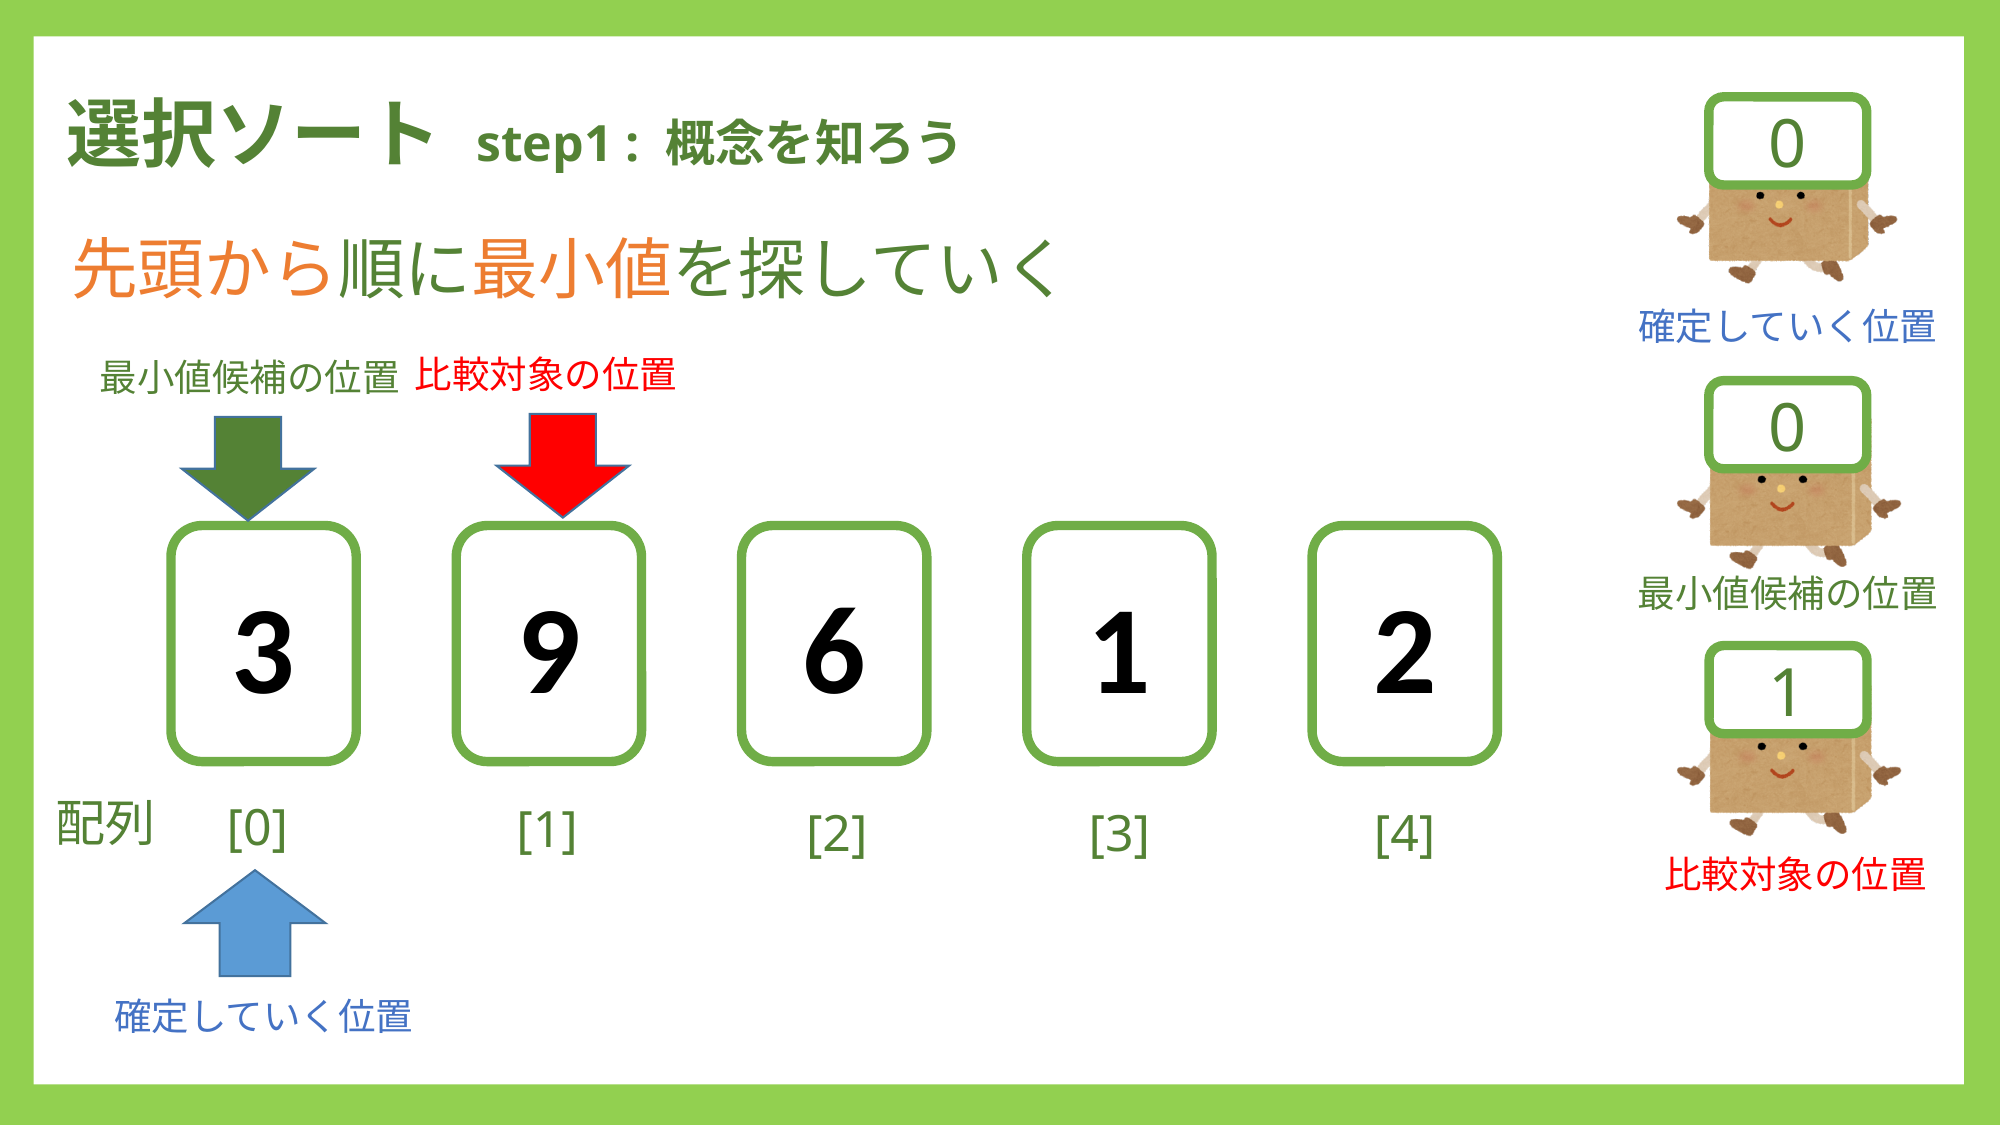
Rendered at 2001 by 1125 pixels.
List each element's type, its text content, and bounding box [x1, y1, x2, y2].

text_box [1] [501, 790, 593, 866]
text_box 最小値候補の位置 [85, 346, 415, 407]
text_box [0] [211, 788, 304, 863]
text_box 配列 [40, 784, 171, 860]
picture [1669, 645, 1907, 861]
text_box [493, 412, 633, 519]
text_box 比較対象の位置 [1649, 843, 1942, 904]
picture [1669, 378, 1907, 594]
text_box 先頭から順に最小値を探していく [56, 219, 1086, 315]
text_box 選択ソート step1 : 概念を知ろう [52, 78, 980, 184]
text_box 最小値候補の位置 [1622, 562, 1953, 623]
picture [1669, 96, 1903, 308]
text_box [3] [1073, 794, 1166, 870]
text_box [178, 415, 318, 523]
text_box [2] [791, 794, 883, 870]
text_box 1 [1025, 524, 1214, 763]
text_box 確定していく位置 [1623, 295, 1953, 356]
text_box 2 [1311, 524, 1499, 763]
text_box [181, 868, 329, 978]
text_box 9 [455, 524, 643, 763]
text_box 確定していく位置 [99, 985, 428, 1046]
text_box 6 [740, 524, 928, 763]
text_box 3 [169, 524, 358, 763]
text_box [4] [1359, 794, 1451, 870]
text_box 比較対象の位置 [399, 343, 693, 404]
